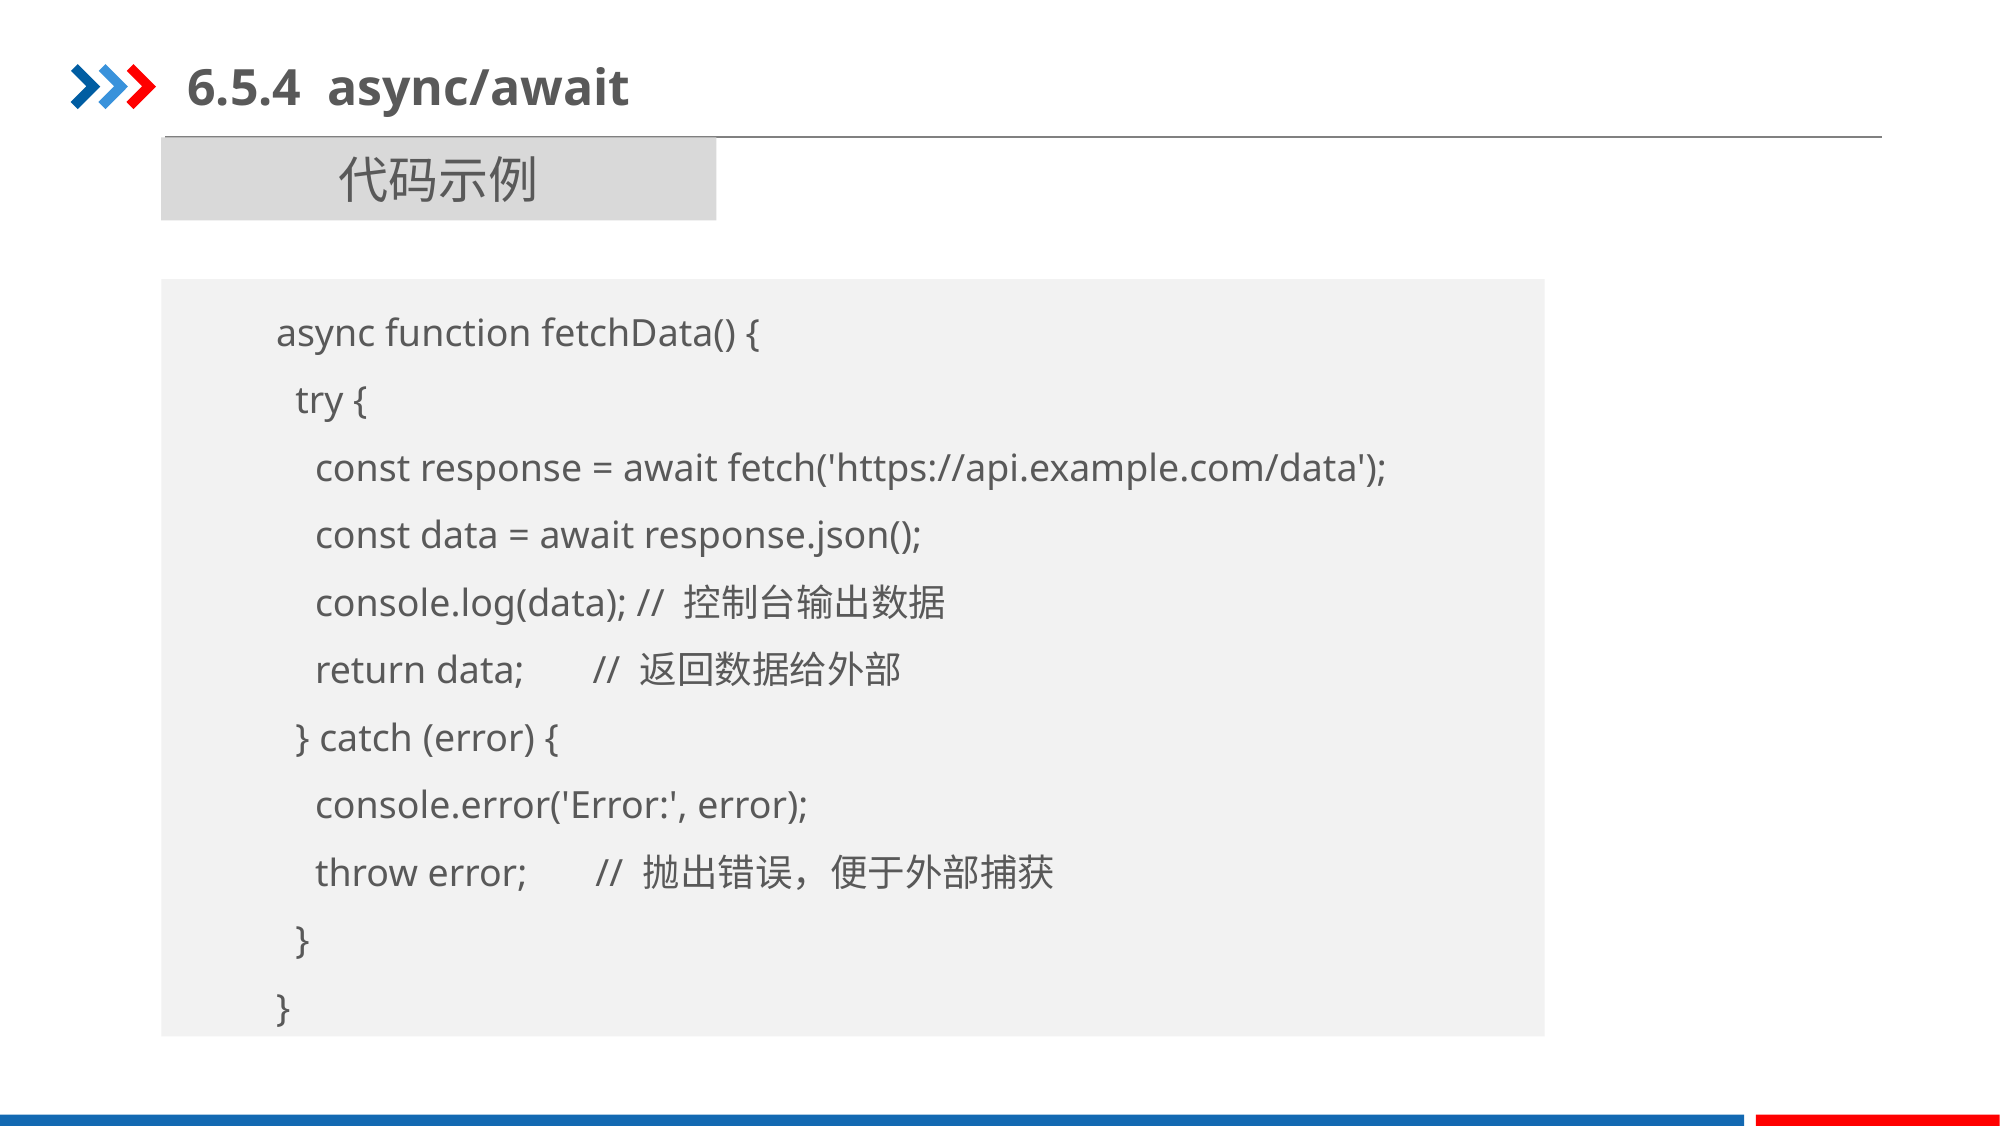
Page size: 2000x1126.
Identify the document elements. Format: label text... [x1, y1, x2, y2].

text_box 6.5.4 async/await [187, 43, 670, 127]
text_box async function fetchData() { try { const response = await fetch('https://api.example.com/data'); const data = await response.json(); console.log(data); // 控制台输出数据 return data; // 返回数据给外部 } catch (error) { console.error('Error:', error); throw error; // 抛出错误，便于外部捕获 } } [161, 279, 1545, 1037]
text_box 代码示例 [159, 135, 718, 222]
